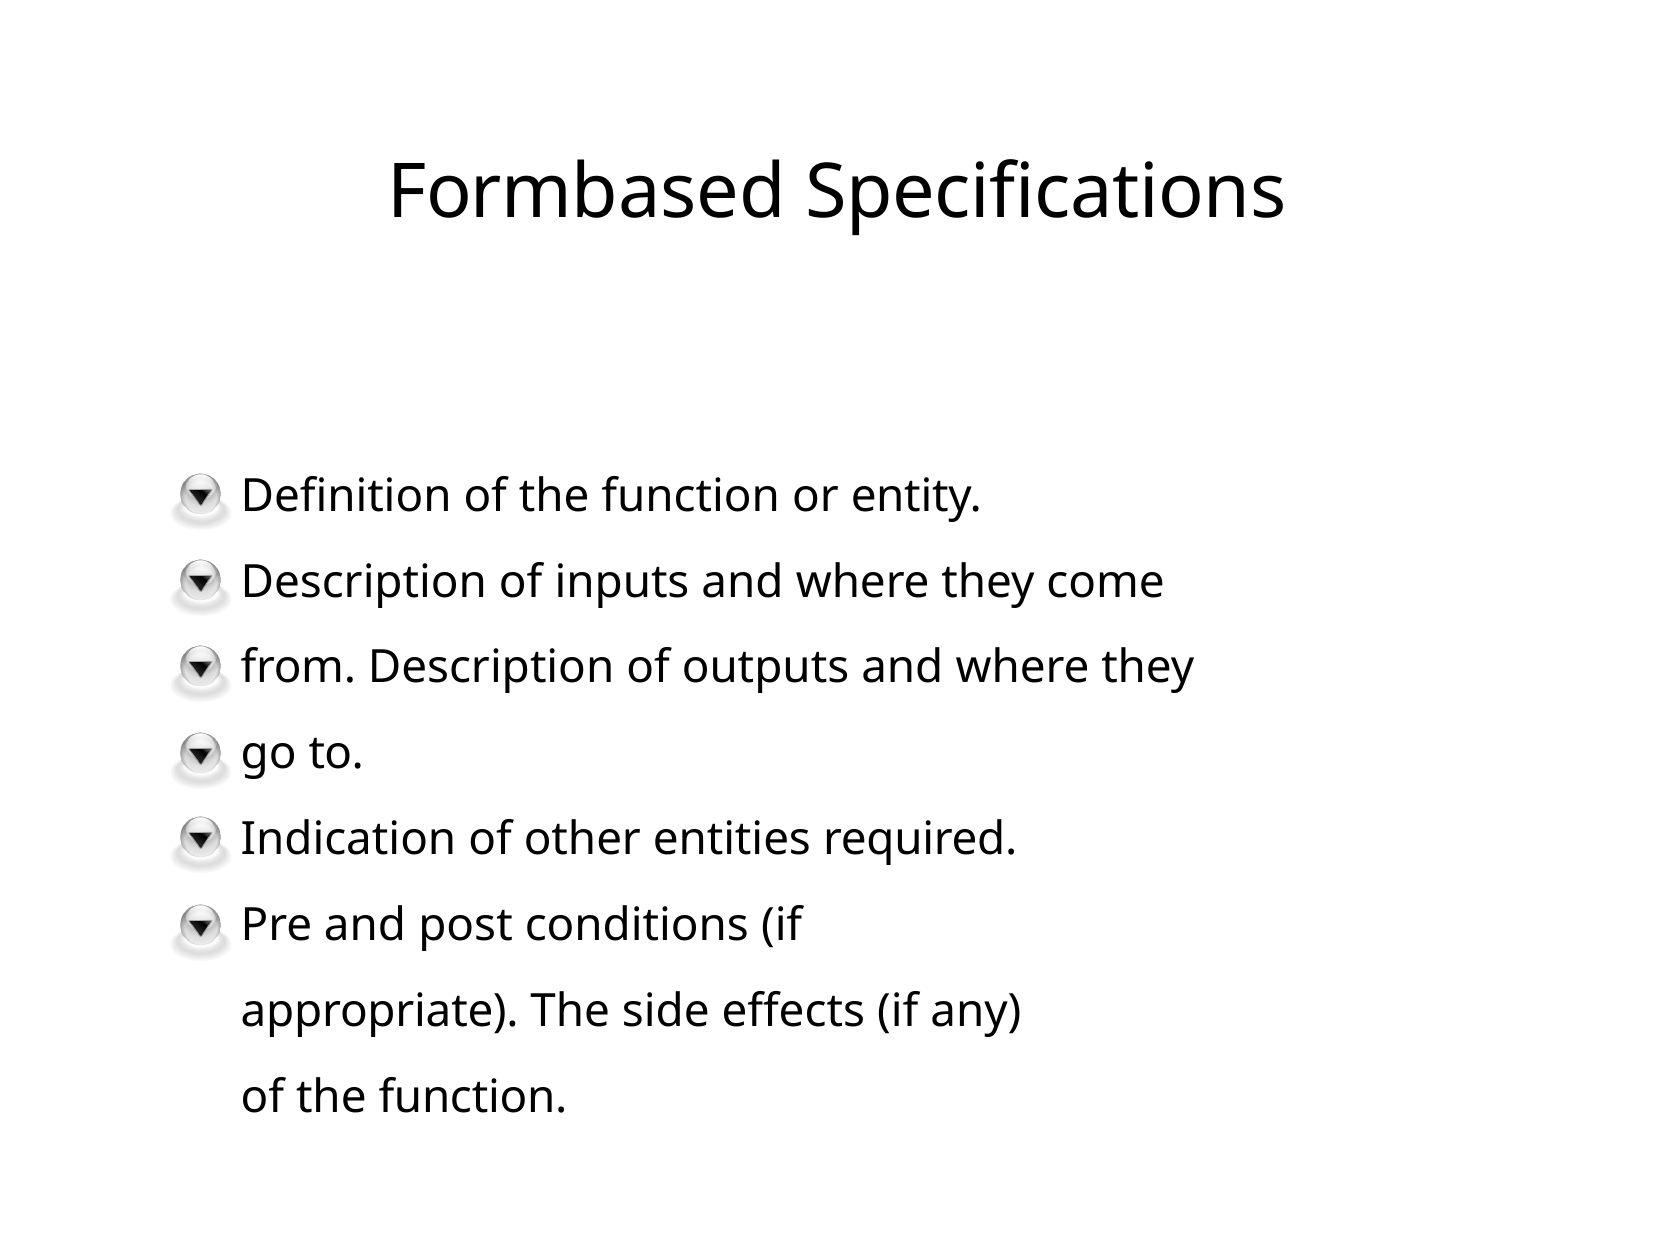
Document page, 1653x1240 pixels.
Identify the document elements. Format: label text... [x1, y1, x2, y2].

picture [168, 559, 232, 618]
picture [168, 472, 232, 531]
title Form­based Specifications [113, 81, 1539, 291]
text_box Definition of the function or entity. Description of inputs and where they come from. Description of outputs and where they go to. Indication of other entities required. Pre and post conditions (if appropriate). The side effects (if any) of the function. [238, 432, 1227, 1122]
picture [168, 645, 232, 704]
picture [168, 731, 232, 790]
picture [168, 904, 232, 963]
picture [168, 816, 232, 875]
